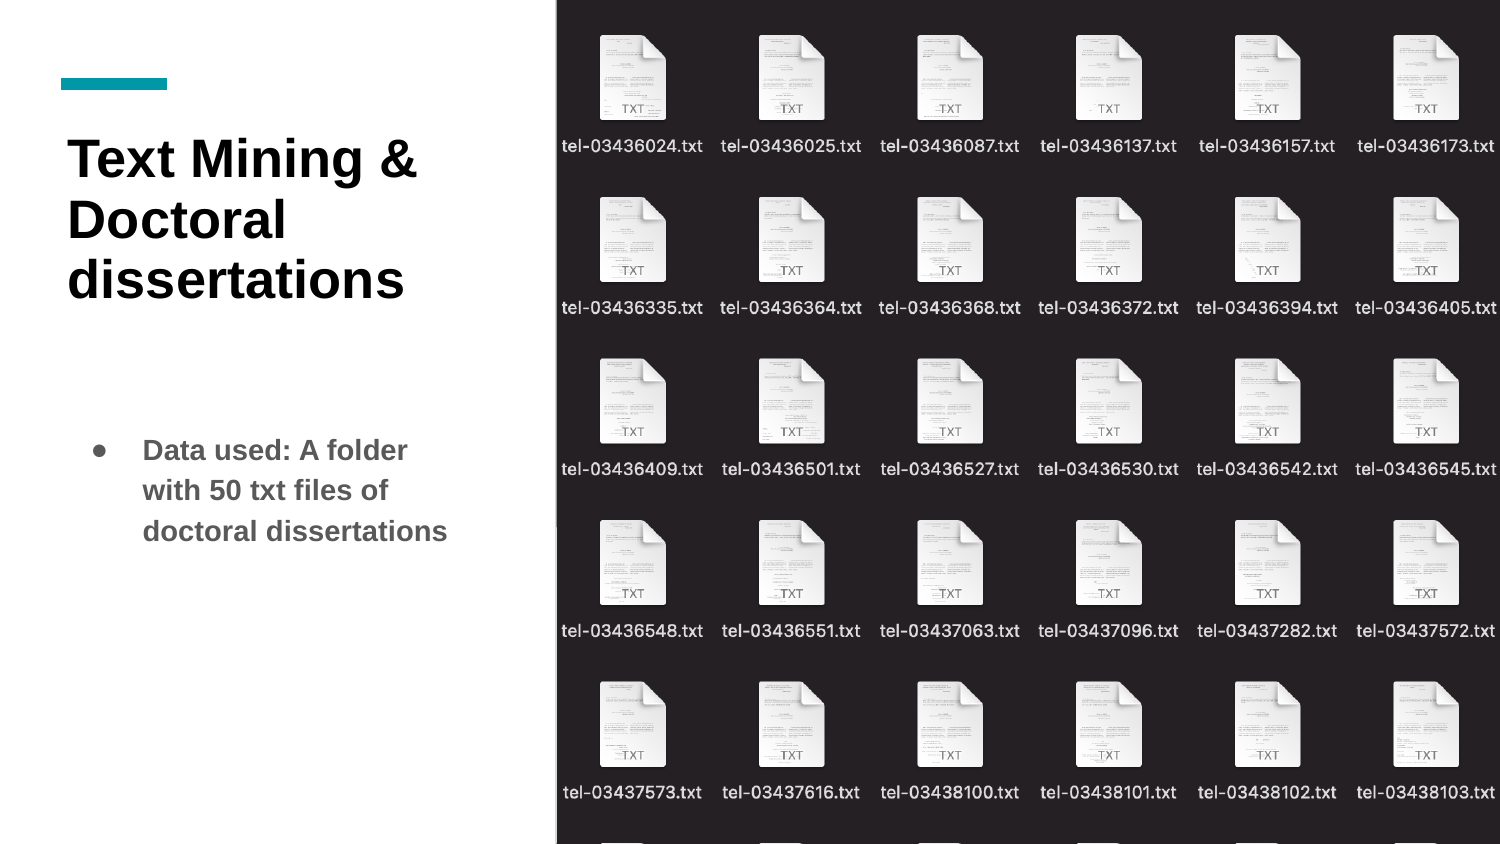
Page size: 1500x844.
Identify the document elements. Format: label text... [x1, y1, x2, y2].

title Text Mining & Doctoral dissertations [52, 113, 488, 407]
list Data used: A folder with 50 txt files of doctoral dissertations [52, 411, 488, 844]
picture [557, 0, 1500, 844]
